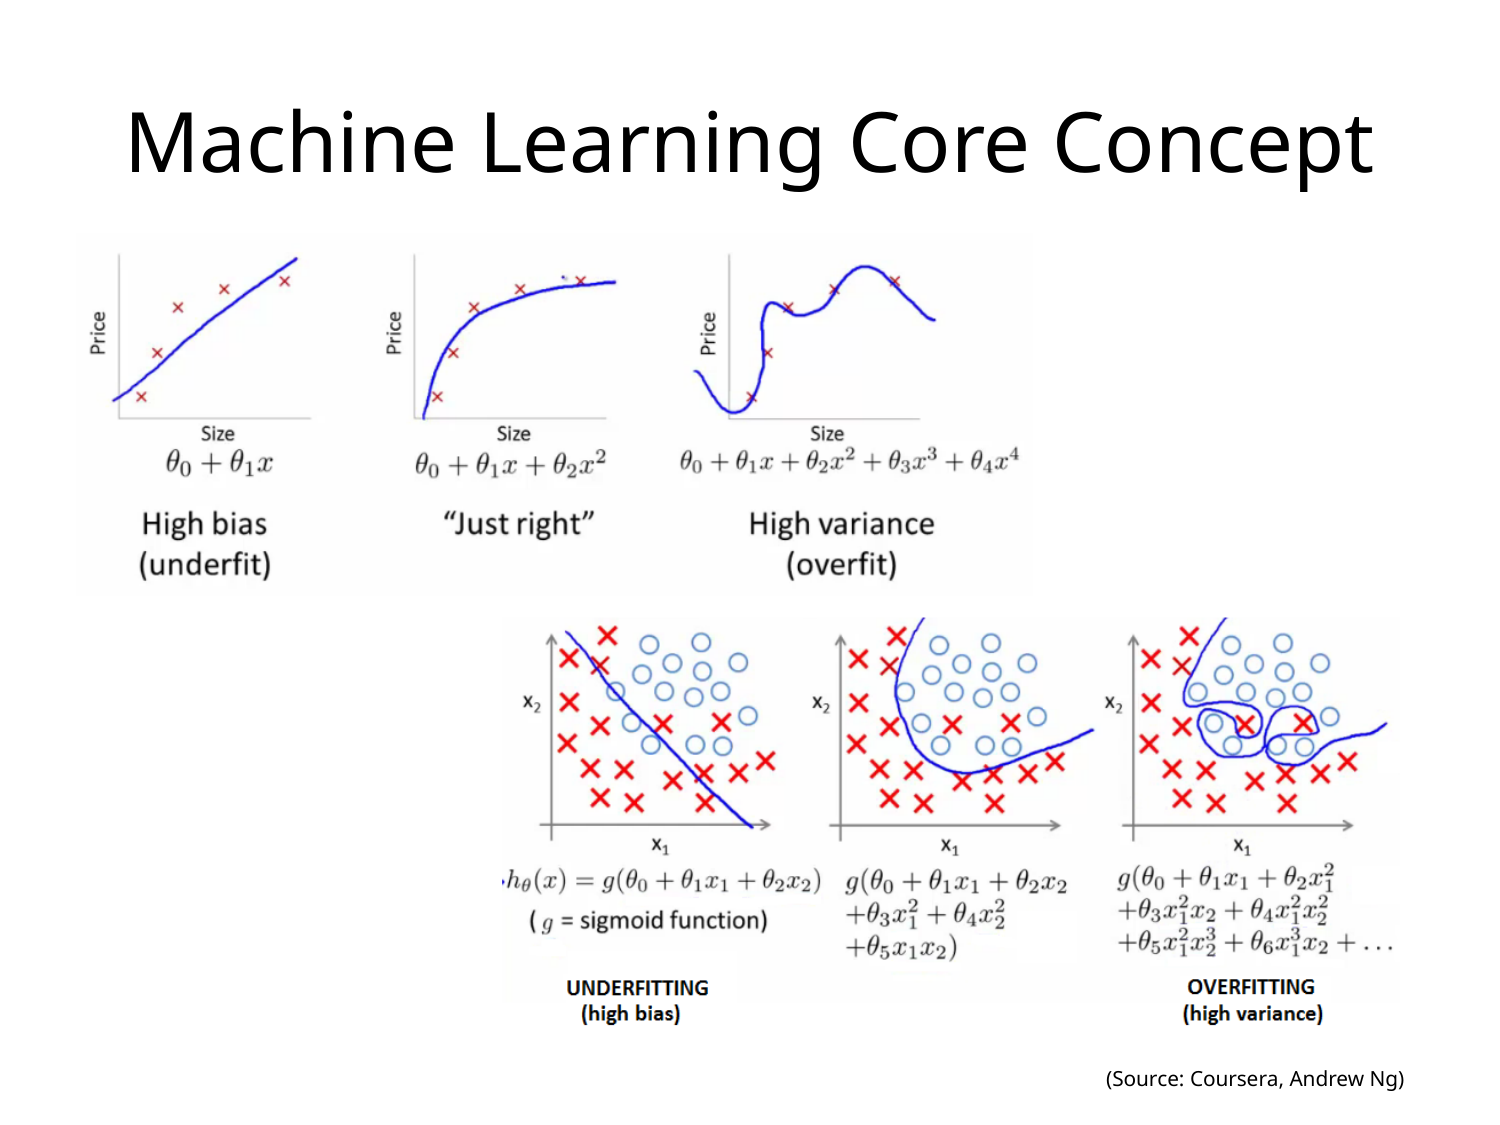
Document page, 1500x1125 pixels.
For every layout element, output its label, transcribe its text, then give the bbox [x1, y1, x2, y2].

text_box (Source: Coursera, Andrew Ng) [1091, 1058, 1419, 1099]
title Machine Learning Core Concept [75, 45, 1425, 233]
picture [76, 219, 1400, 1049]
